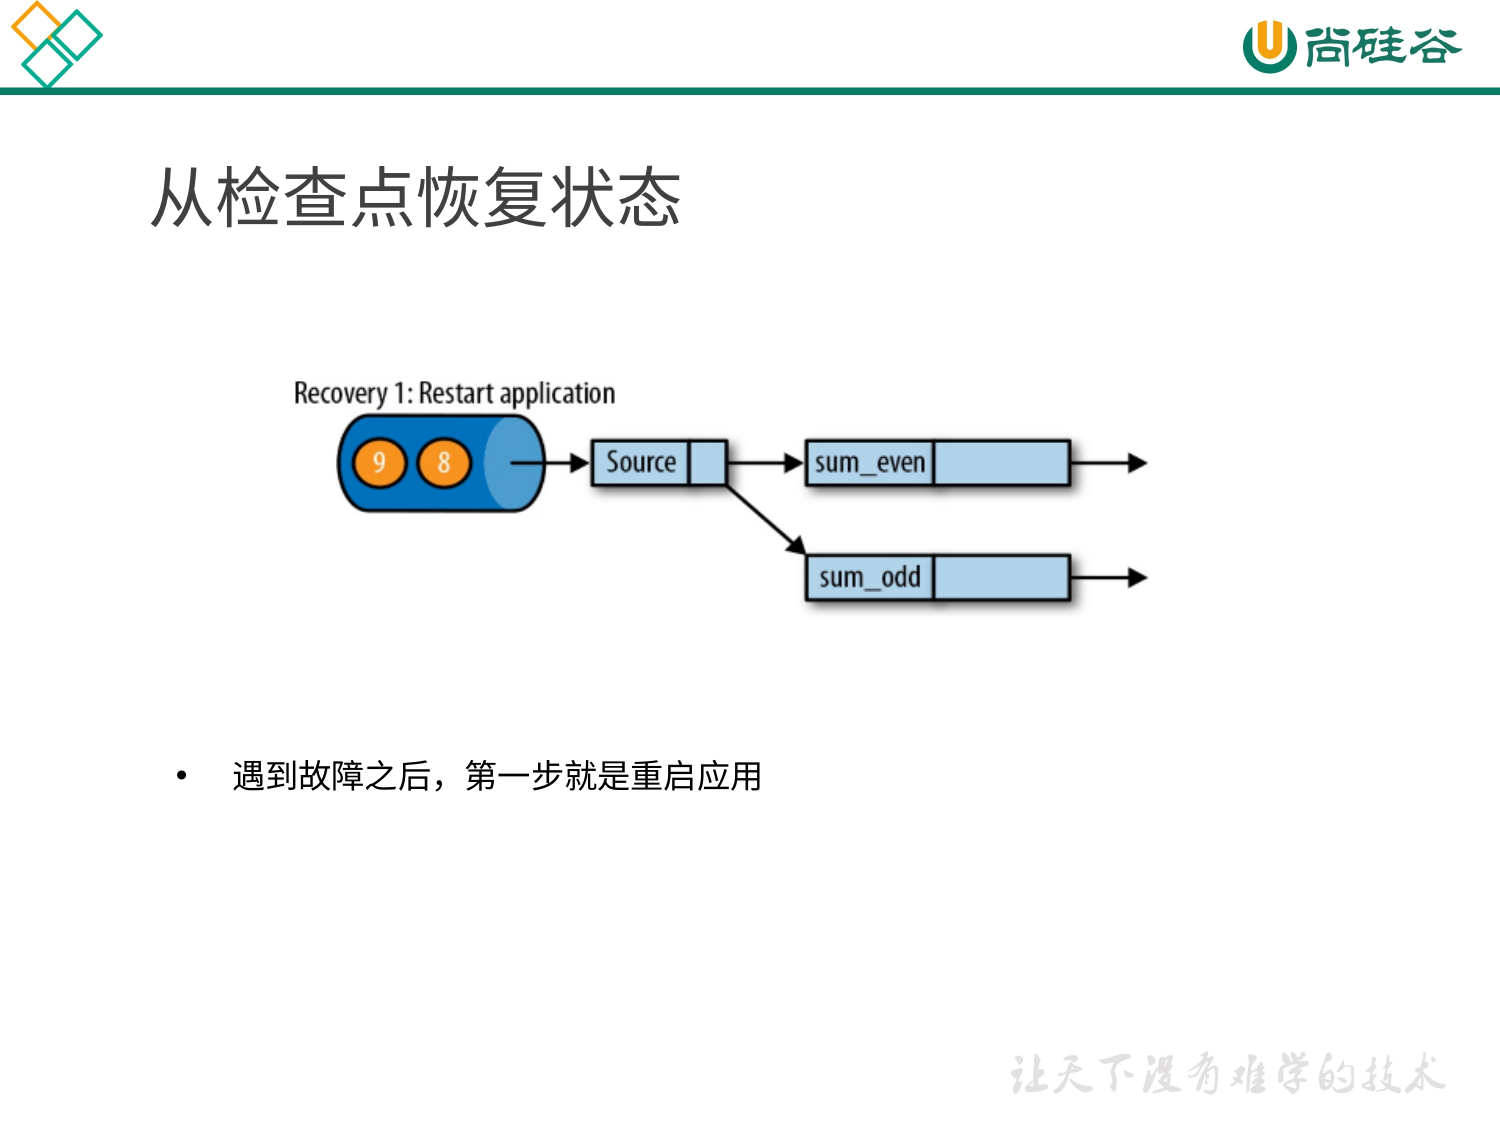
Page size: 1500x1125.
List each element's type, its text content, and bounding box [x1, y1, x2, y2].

text_box 遇到故障之后，第一步就是重启应用 [161, 715, 1378, 870]
text_box 从检查点恢复状态 [74, 101, 1425, 290]
picture [0, 0, 1500, 1125]
